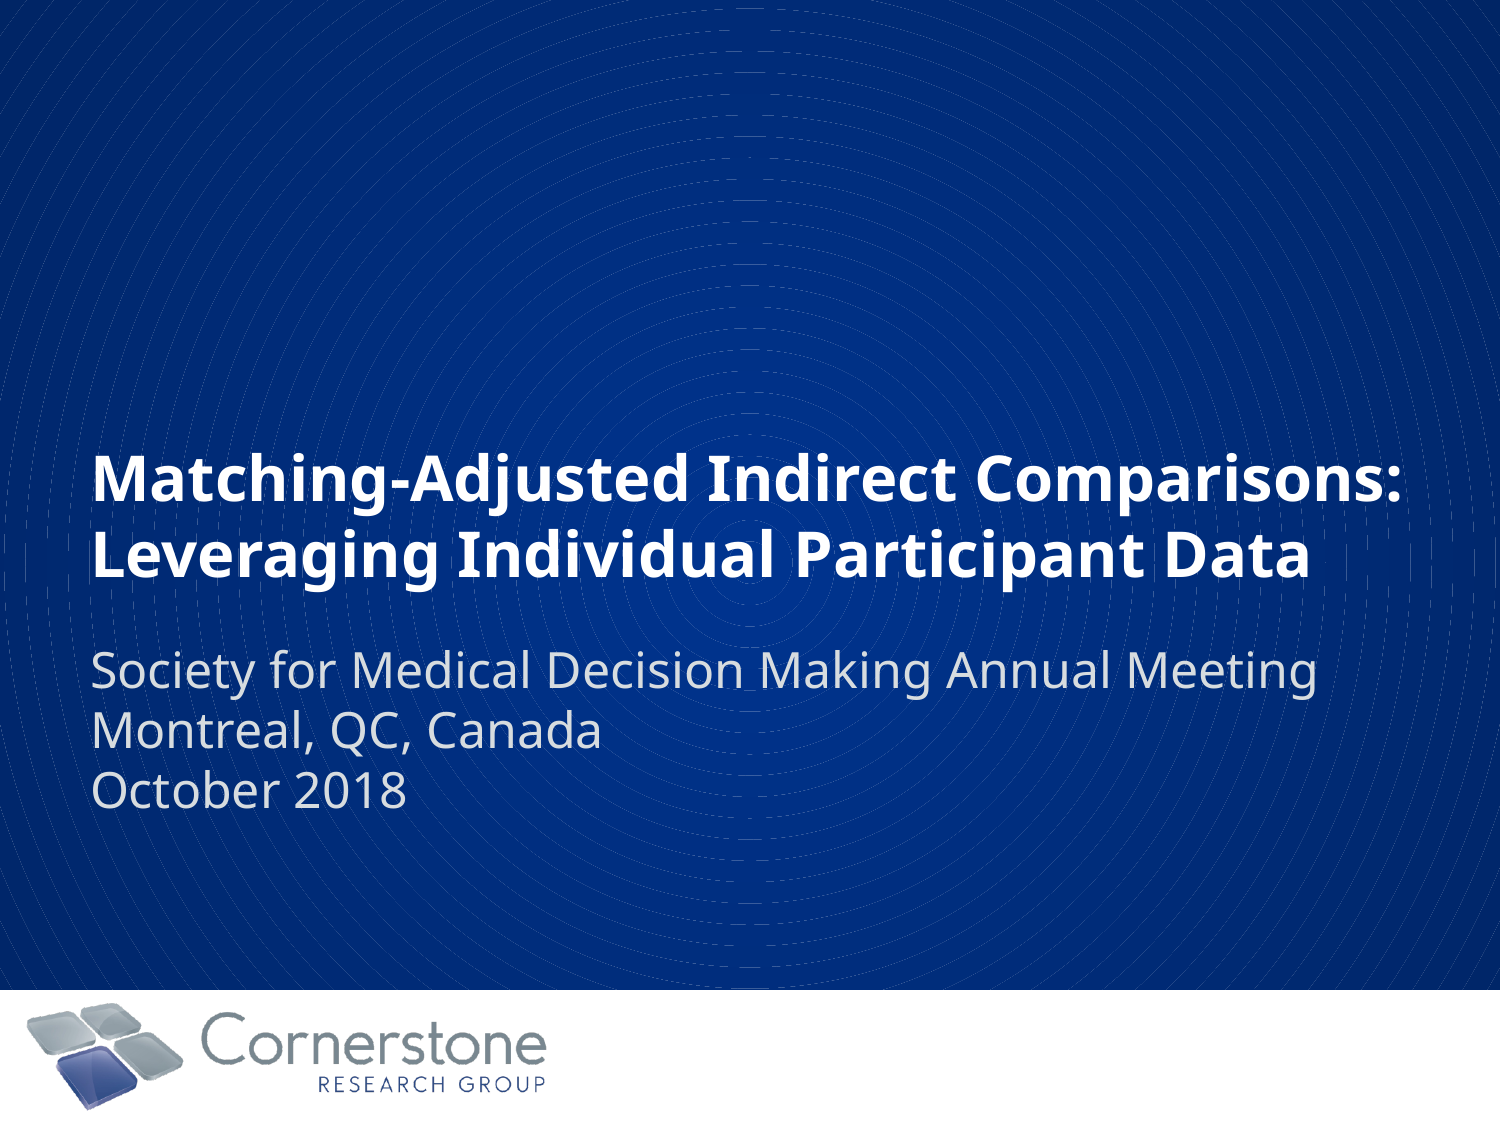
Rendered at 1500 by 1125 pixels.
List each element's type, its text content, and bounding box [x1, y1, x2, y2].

title Matching-Adjusted Indirect Comparisons: Leveraging Individual Participant Data [75, 430, 1425, 619]
picture [0, 975, 575, 1125]
subtitle Society for Medical Decision Making Annual Meeting Montreal, QC, Canada October 2018 [75, 631, 1425, 919]
